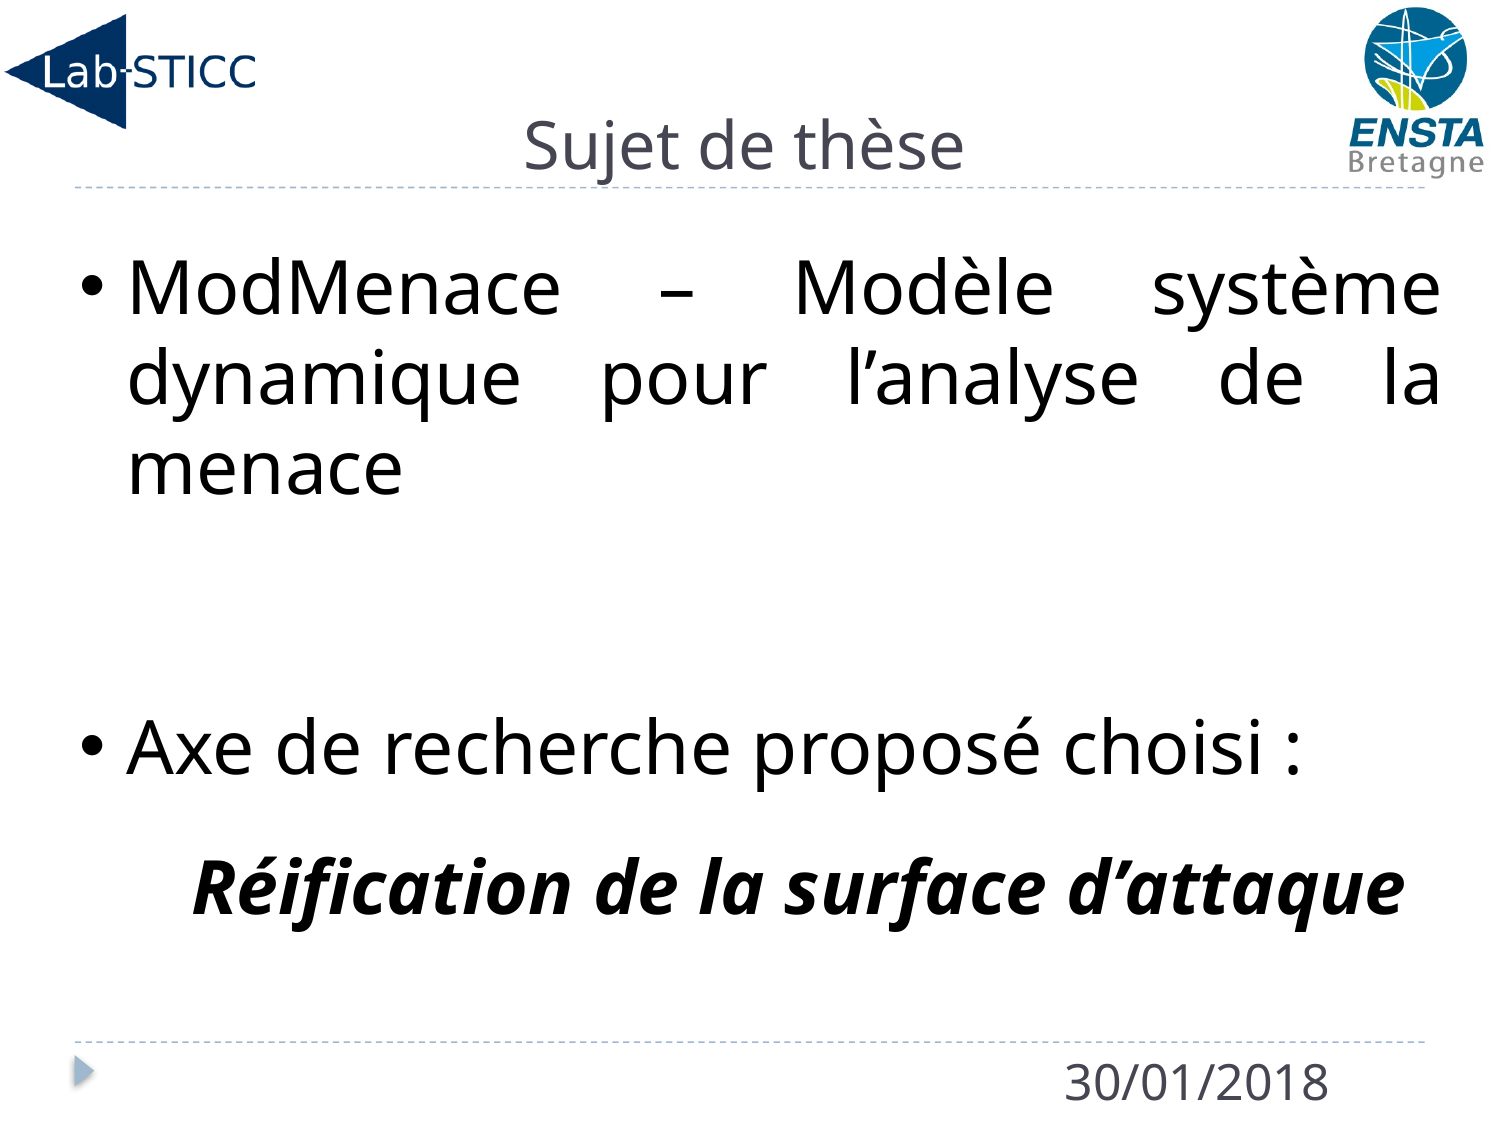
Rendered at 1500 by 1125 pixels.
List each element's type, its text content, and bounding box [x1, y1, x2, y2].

picture [1339, 0, 1493, 185]
text_box ModMenace – Modèle système dynamique pour l’analyse de la menace Axe de recherche proposé choisi : Réification de la surface d’attaque [64, 231, 1459, 937]
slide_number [1050, 1042, 1426, 1103]
title Sujet de thèse [70, 27, 1333, 190]
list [4, 13, 255, 129]
